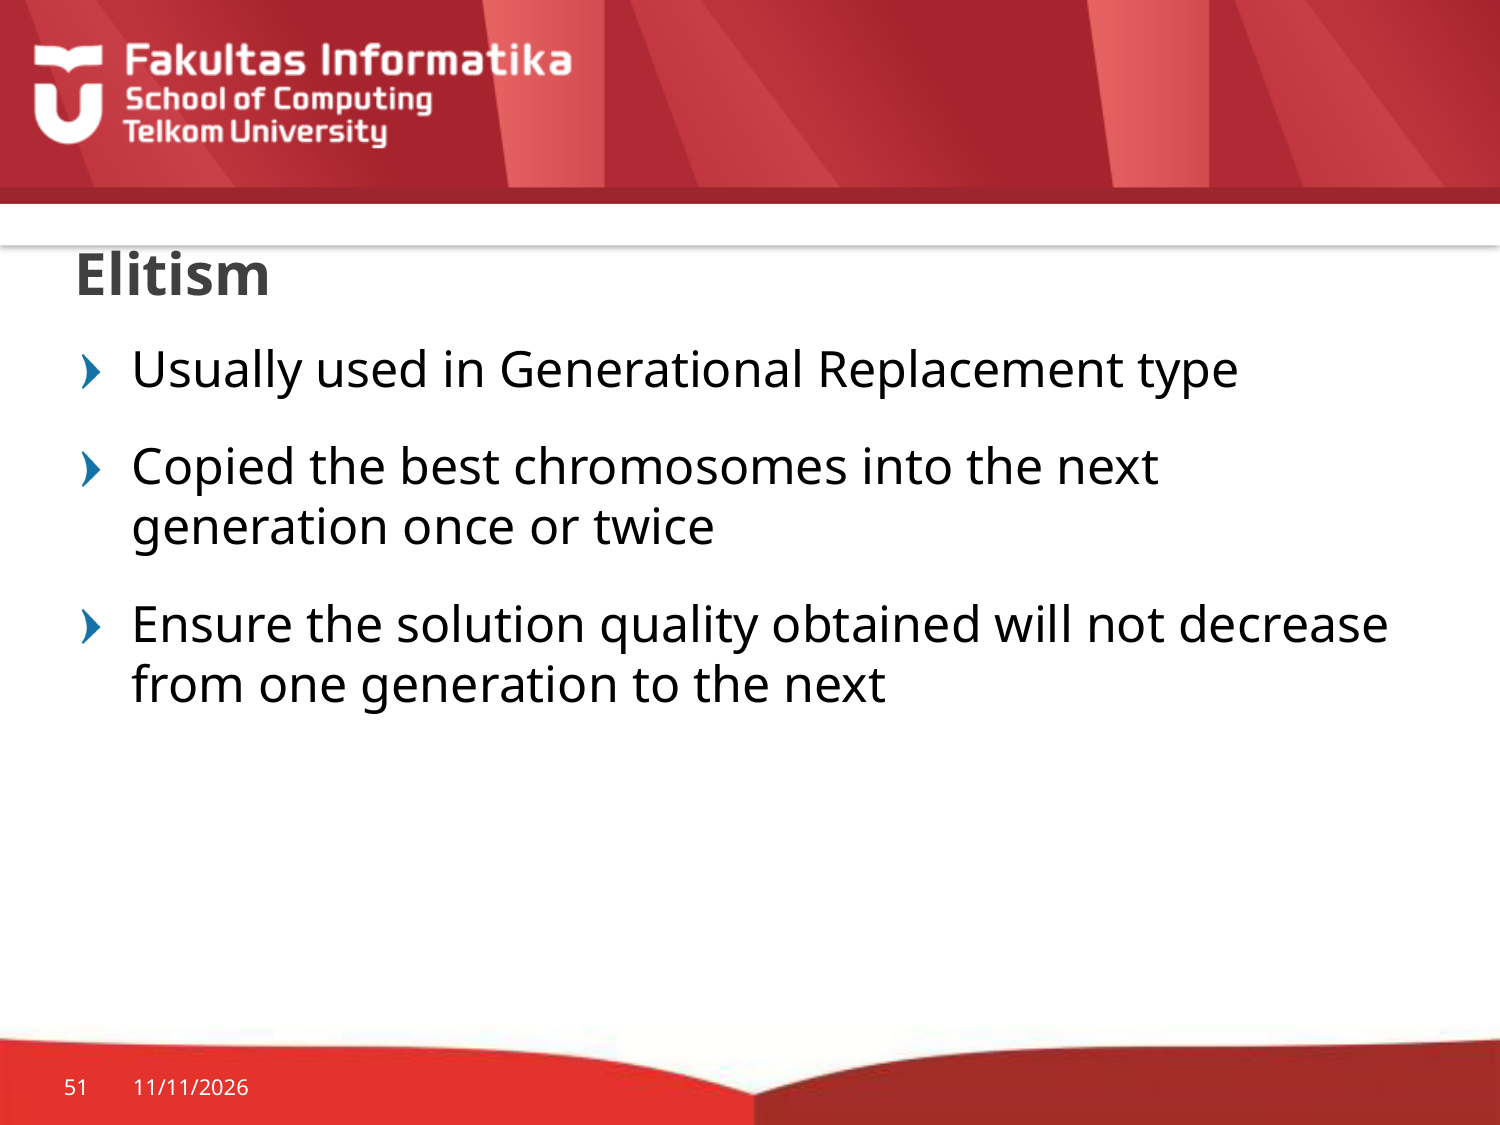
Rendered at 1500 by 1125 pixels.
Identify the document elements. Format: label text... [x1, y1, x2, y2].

list Usually used in Generational Replacement type Copied the best chromosomes into the next generation once or twice Ensure the solution quality obtained will not decrease from one generation to the next [60, 329, 1426, 990]
picture [75, 598, 104, 646]
picture [75, 440, 104, 489]
picture [0, 1024, 1500, 1125]
picture [75, 343, 104, 391]
title Elitism [59, 219, 1426, 325]
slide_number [132, 1058, 403, 1119]
picture [0, 0, 1500, 203]
slide_number 51 [63, 1058, 123, 1119]
